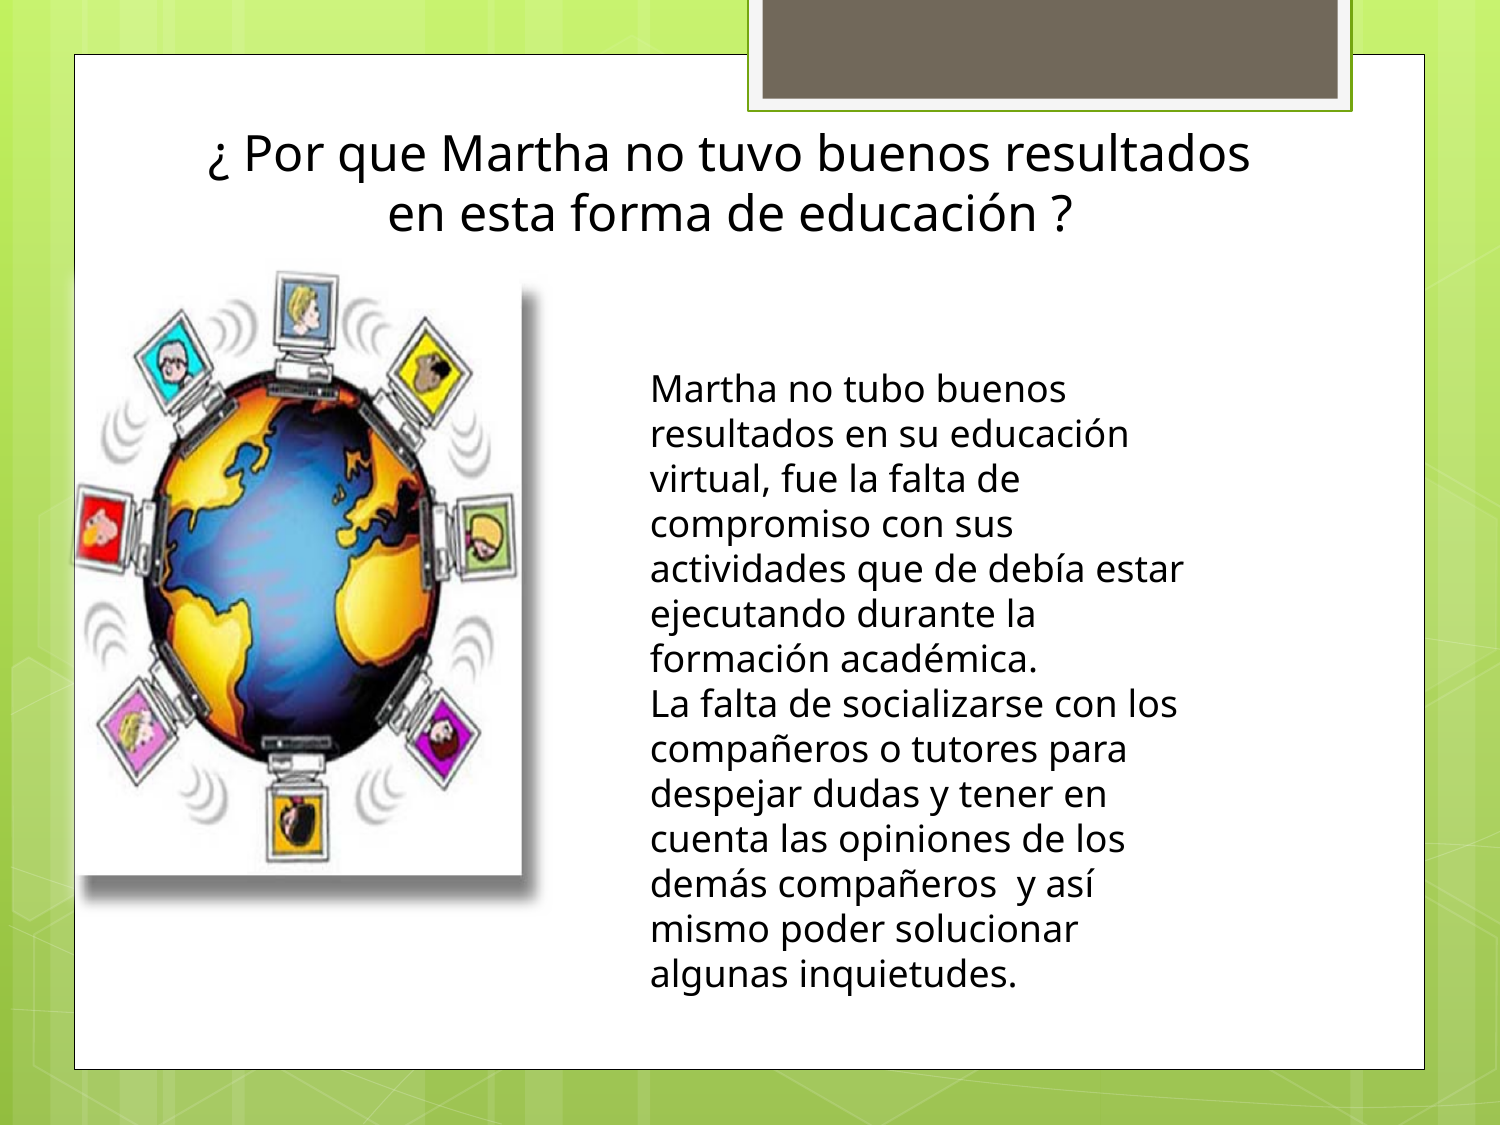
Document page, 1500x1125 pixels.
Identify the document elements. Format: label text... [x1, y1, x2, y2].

text_box Martha no tubo buenos resultados en su educación virtual, fue la falta de compromiso con sus actividades que de debía estar ejecutando durante la formación académica. La falta de socializarse con los compañeros o tutores para despejar dudas y tener en cuenta las opiniones de los demás compañeros y así mismo poder solucionar algunas inquietudes. [635, 357, 1206, 1003]
text_box ¿ Por que Martha no tuvo buenos resultados en esta forma de educación ? [182, 114, 1279, 249]
picture [59, 258, 554, 917]
